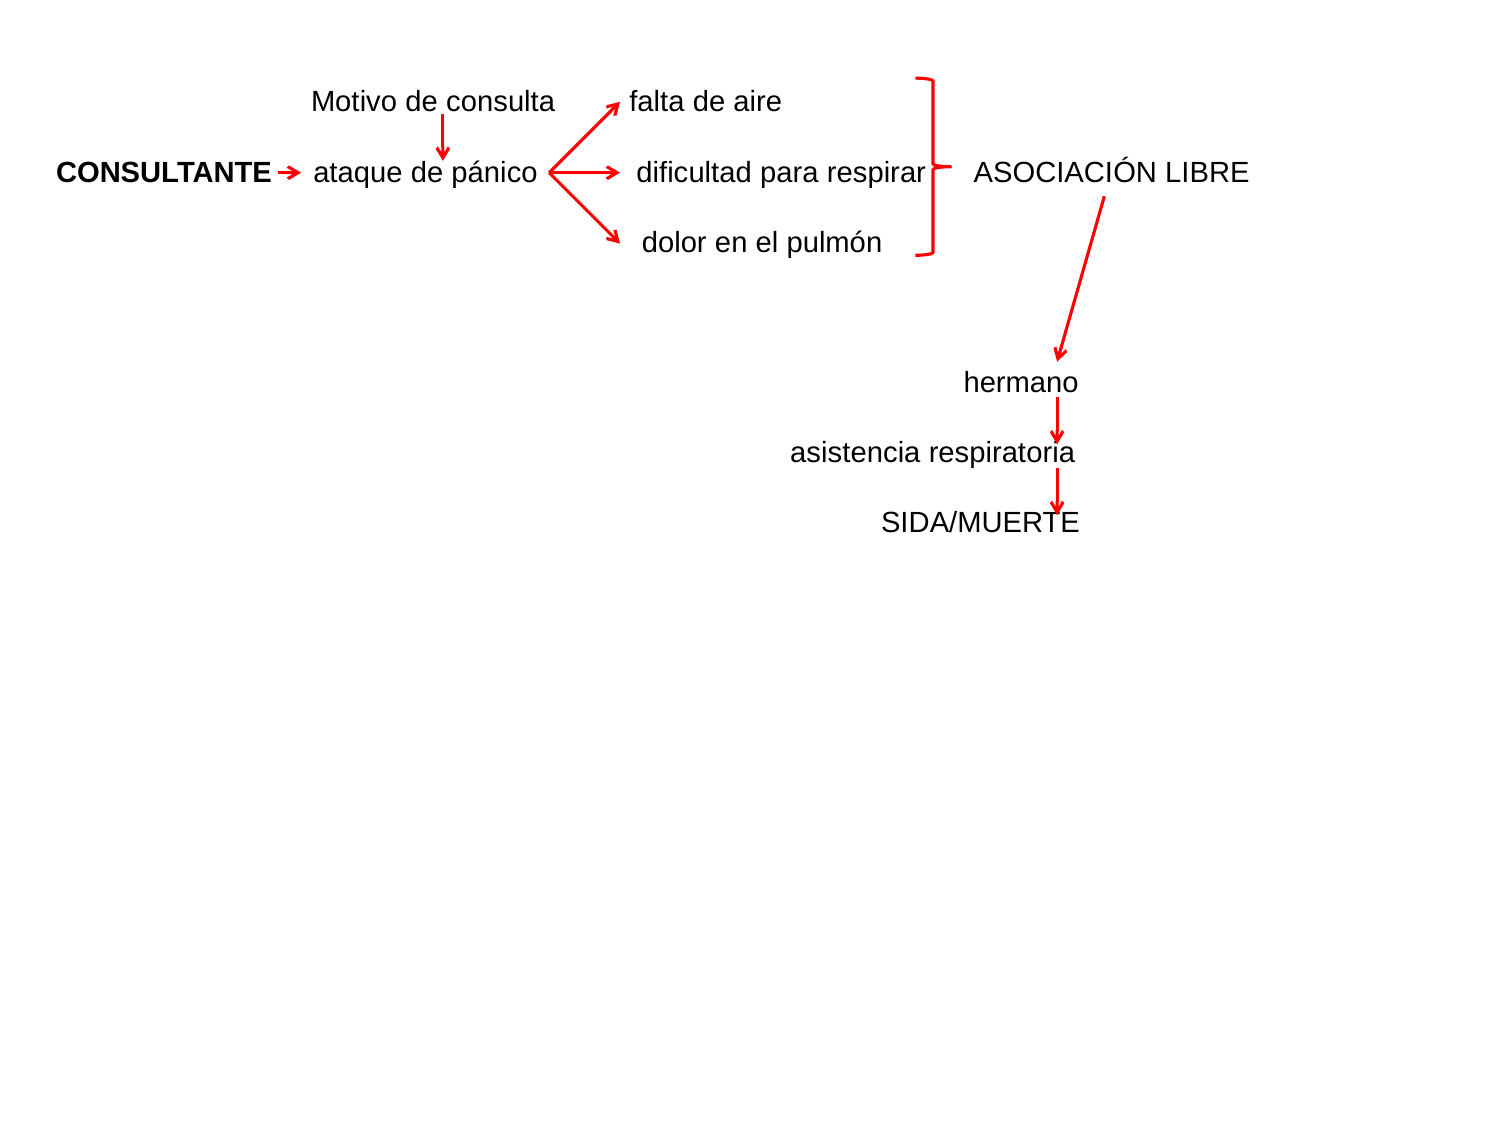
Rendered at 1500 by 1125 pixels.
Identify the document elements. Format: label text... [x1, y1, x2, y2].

text_box [915, 77, 952, 257]
text_box Motivo de consulta falta de aire CONSULTANTE ataque de pánico dificultad para respirar ASOCIACIÓN LIBRE dolor en el pulmón hermano asistencia respiratoria SIDA/MUERTE [41, 66, 1459, 826]
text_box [548, 172, 621, 244]
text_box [1056, 195, 1105, 362]
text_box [548, 101, 621, 172]
